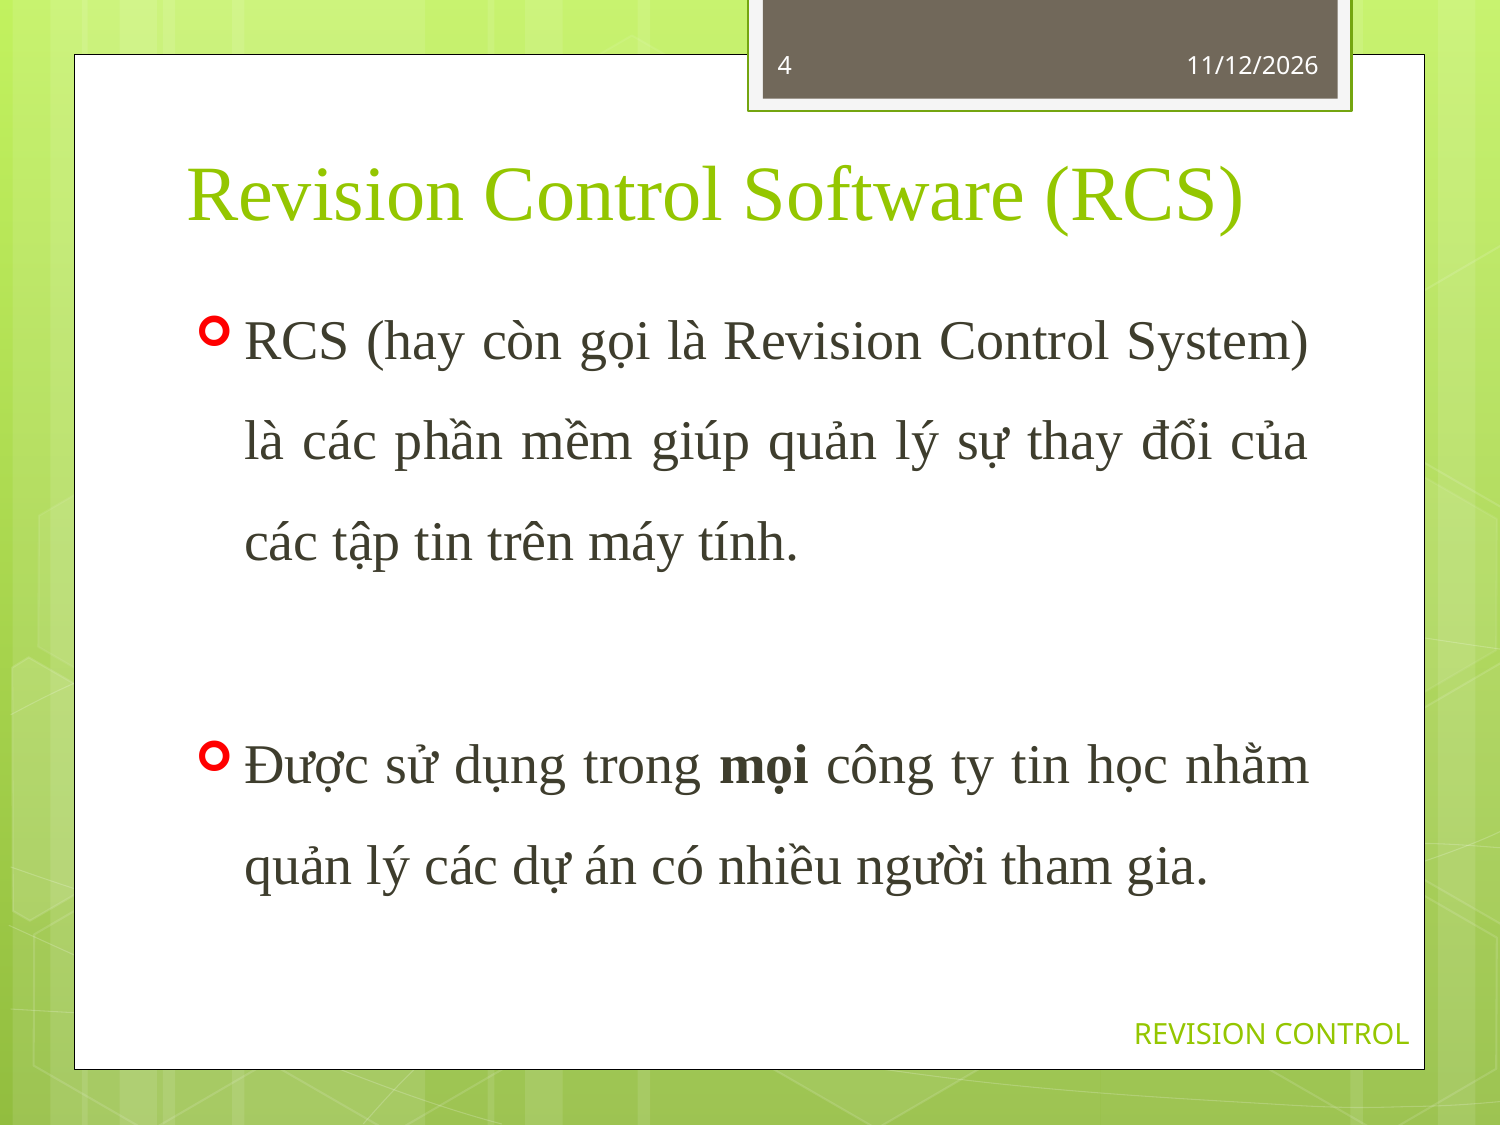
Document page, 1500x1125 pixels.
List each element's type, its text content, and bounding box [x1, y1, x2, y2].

title Revision Control Software (RCS) [171, 112, 1324, 244]
slide_number 4 [762, 36, 982, 97]
list RCS (hay còn gọi là Revision Control System) là các phần mềm giúp quản lý sự thay đổi của các tập tin trên máy tính. Được sử dụng trong mọi công ty tin học nhằm quản lý các dự án có nhiều người tham gia. [171, 262, 1325, 988]
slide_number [983, 36, 1334, 97]
footer REVISION CONTROL [850, 1002, 1425, 1063]
